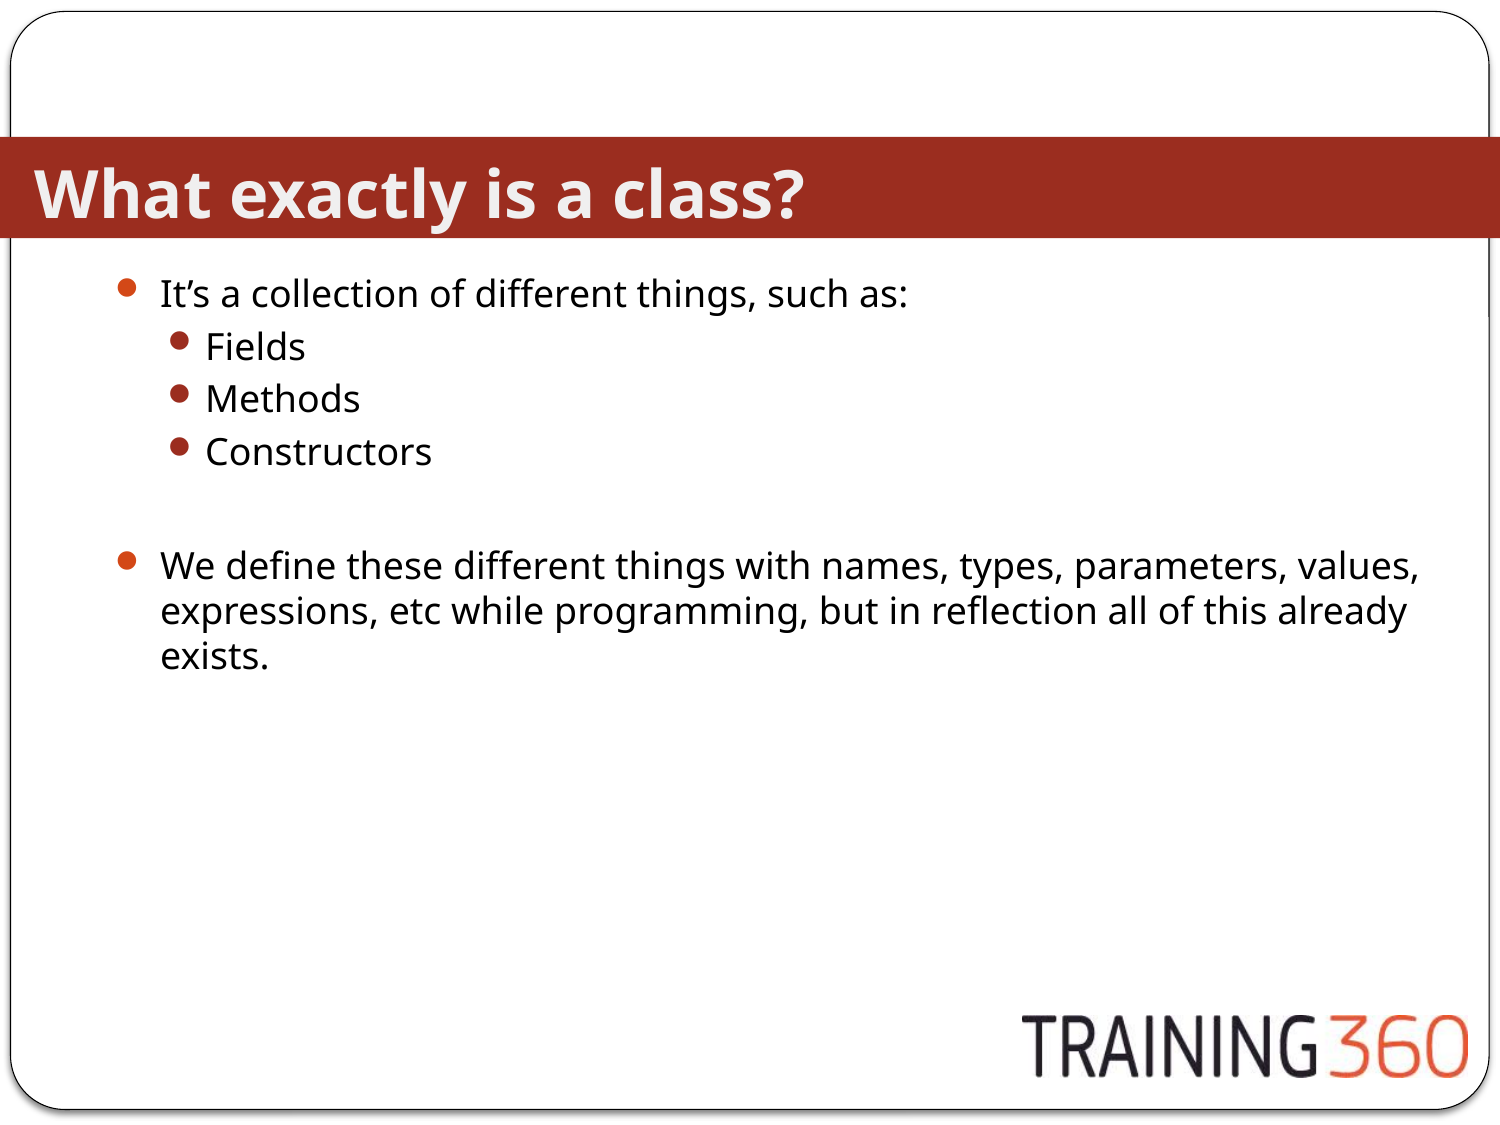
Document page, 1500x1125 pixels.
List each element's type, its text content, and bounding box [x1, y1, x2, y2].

list It’s a collection of different things, such as: Fields Methods Constructors We define these different things with names, types, parameters, values, expressions, etc while programming, but in reflection all of this already exists. [100, 262, 1438, 1000]
text_box What exactly is a class? [0, 136, 1500, 239]
picture [1022, 1015, 1469, 1078]
